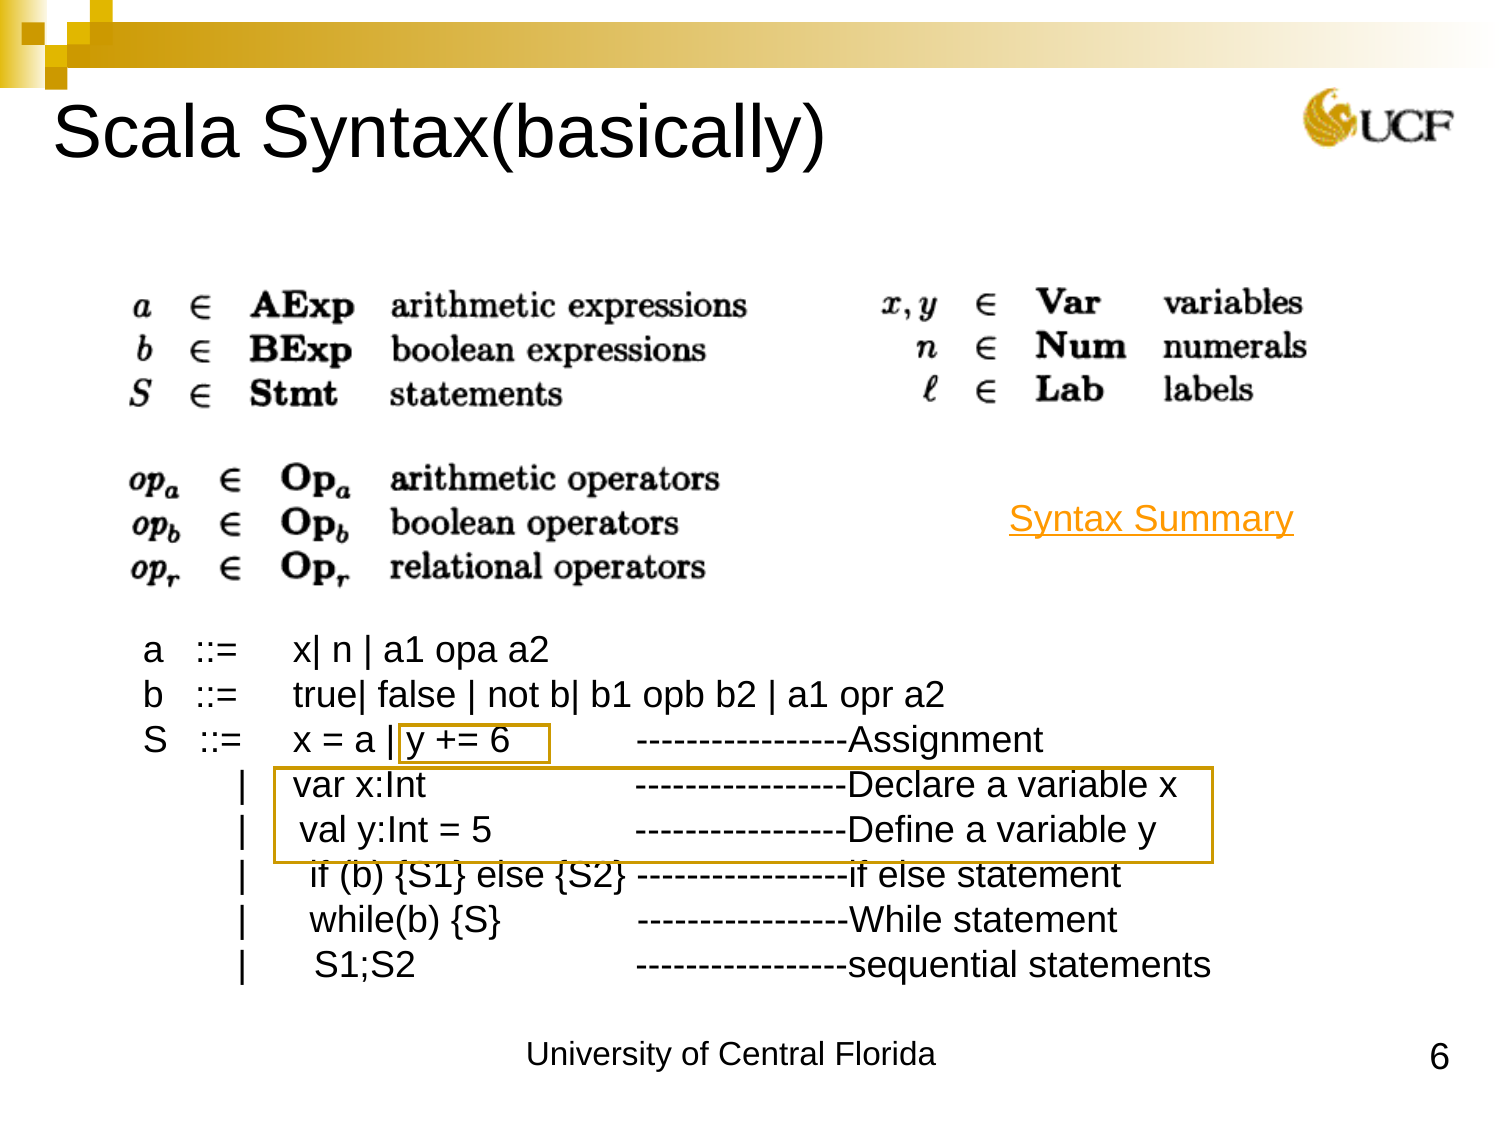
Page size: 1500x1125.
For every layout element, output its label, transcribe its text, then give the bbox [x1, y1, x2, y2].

text_box Syntax Summary [994, 486, 1310, 547]
text_box [399, 725, 550, 763]
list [124, 287, 771, 418]
text_box [274, 767, 1213, 863]
picture [120, 461, 728, 595]
text_box 6 [1414, 1024, 1465, 1085]
text_box a ::= x| n | a1 opa a2 b ::= true| false | not b| b1 opb b2 | a1 opr a2 S ::= x = a | y += 6 -----------------Assignment | var x:Int -----------------Declare a variable x | val y:Int = 5 -----------------Define a variable y | if (b) {S1} else {S2} -----------------if else statement | while(b) {S} -----------------While statement | S1;S2 -----------------sequential statements [128, 617, 1316, 993]
picture [874, 286, 1316, 414]
title Scala Syntax(basically) [37, 75, 1475, 188]
